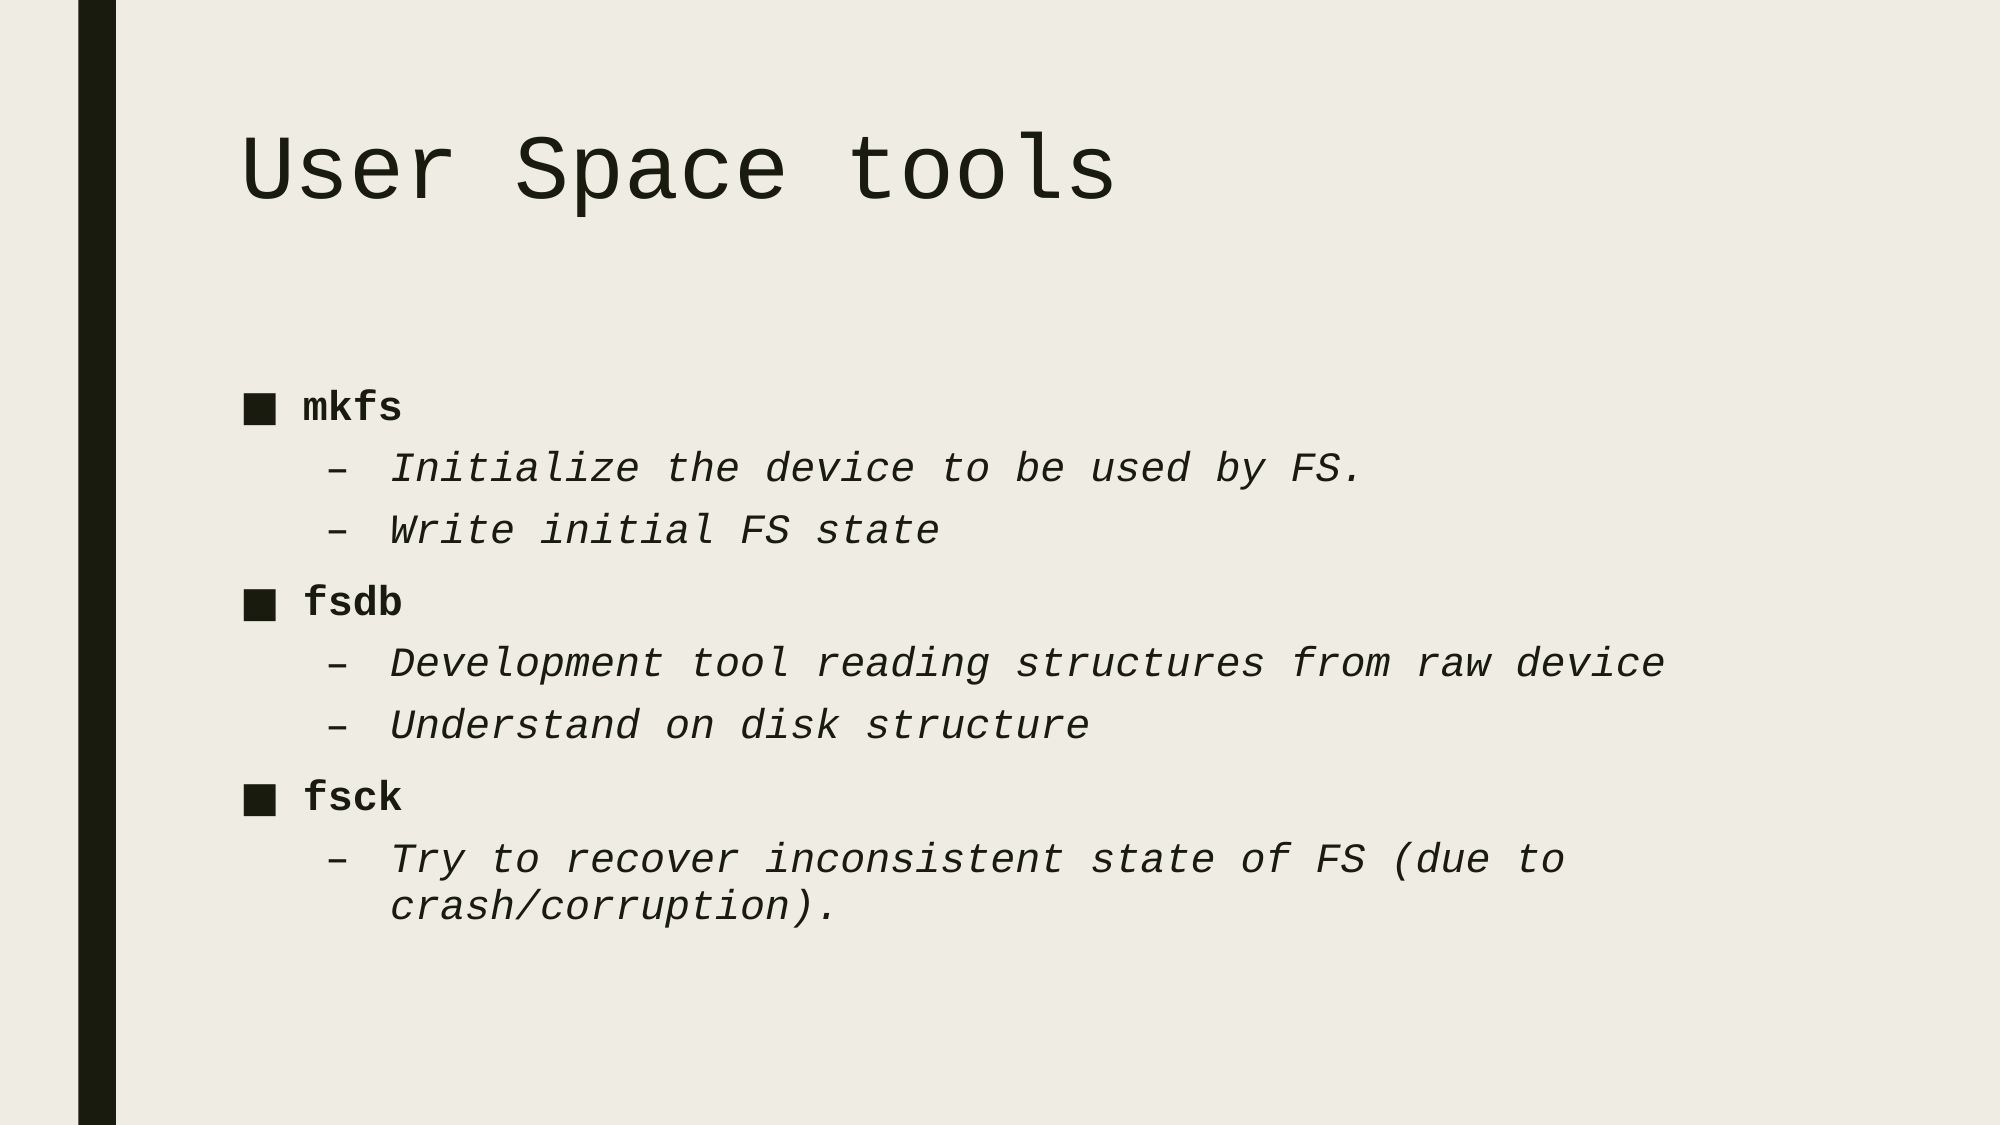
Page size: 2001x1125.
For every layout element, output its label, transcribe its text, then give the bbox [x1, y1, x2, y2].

title User Space tools [225, 112, 1800, 357]
list mkfs Initialize the device to be used by FS. Write initial FS state fsdb Development tool reading structures from raw device Understand on disk structure fsck Try to recover inconsistent state of FS (due to crash/corruption). [225, 375, 1800, 963]
